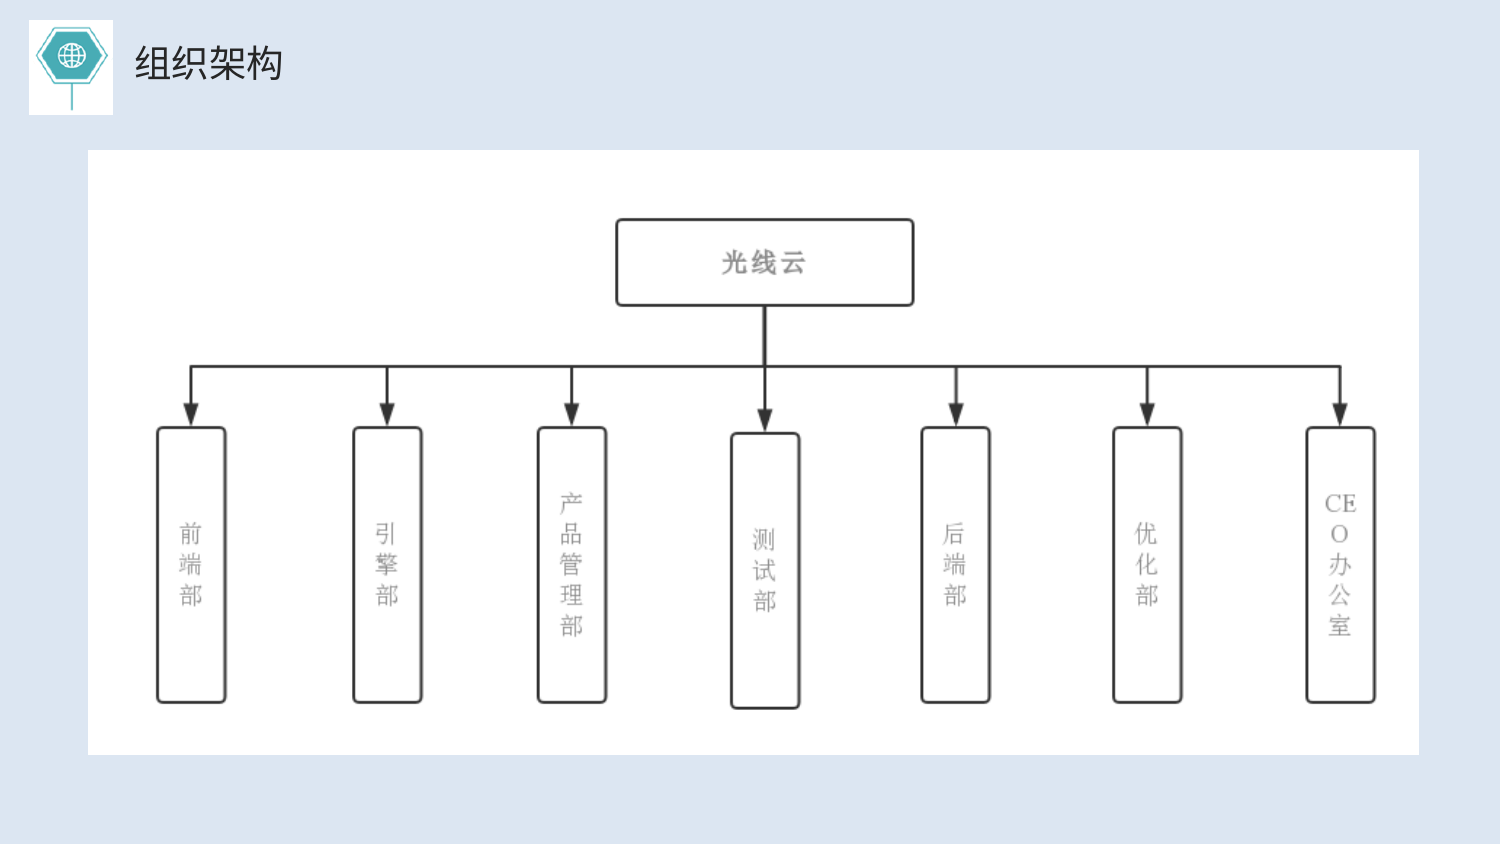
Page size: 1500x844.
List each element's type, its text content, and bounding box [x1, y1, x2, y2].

picture [29, 20, 113, 115]
text_box 组织架构 [119, 32, 300, 93]
picture [88, 149, 1419, 755]
